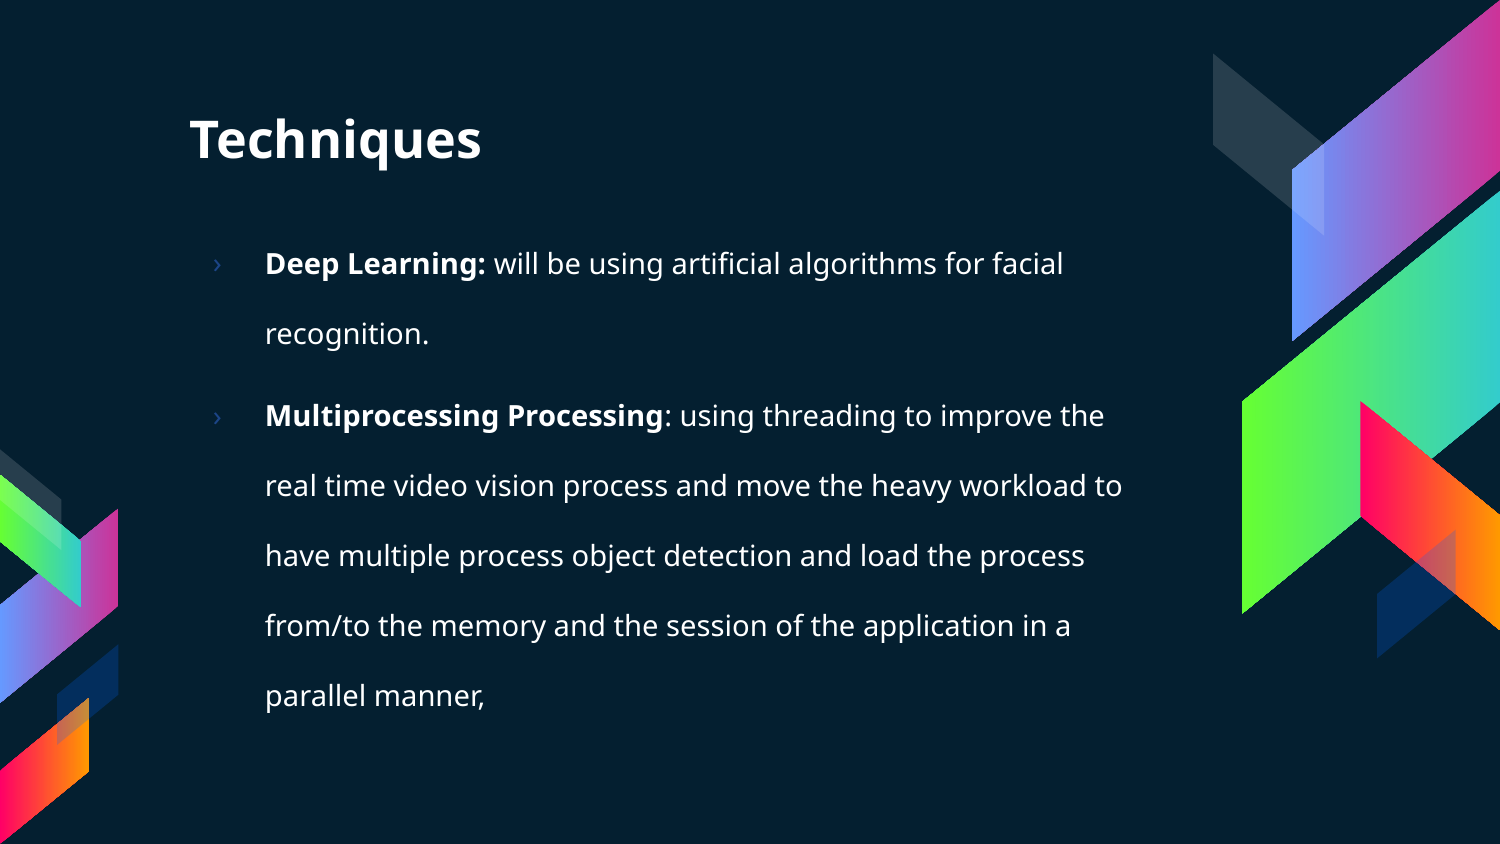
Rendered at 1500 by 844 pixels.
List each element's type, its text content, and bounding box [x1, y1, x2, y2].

list Deep Learning: will be using artificial algorithms for facial recognition. Multiprocessing Processing: using threading to improve the real time video vision process and move the heavy workload to have multiple process object detection and load the process from/to the memory and the session of the application in a parallel manner, [175, 195, 1155, 649]
title Techniques [175, 40, 1438, 247]
